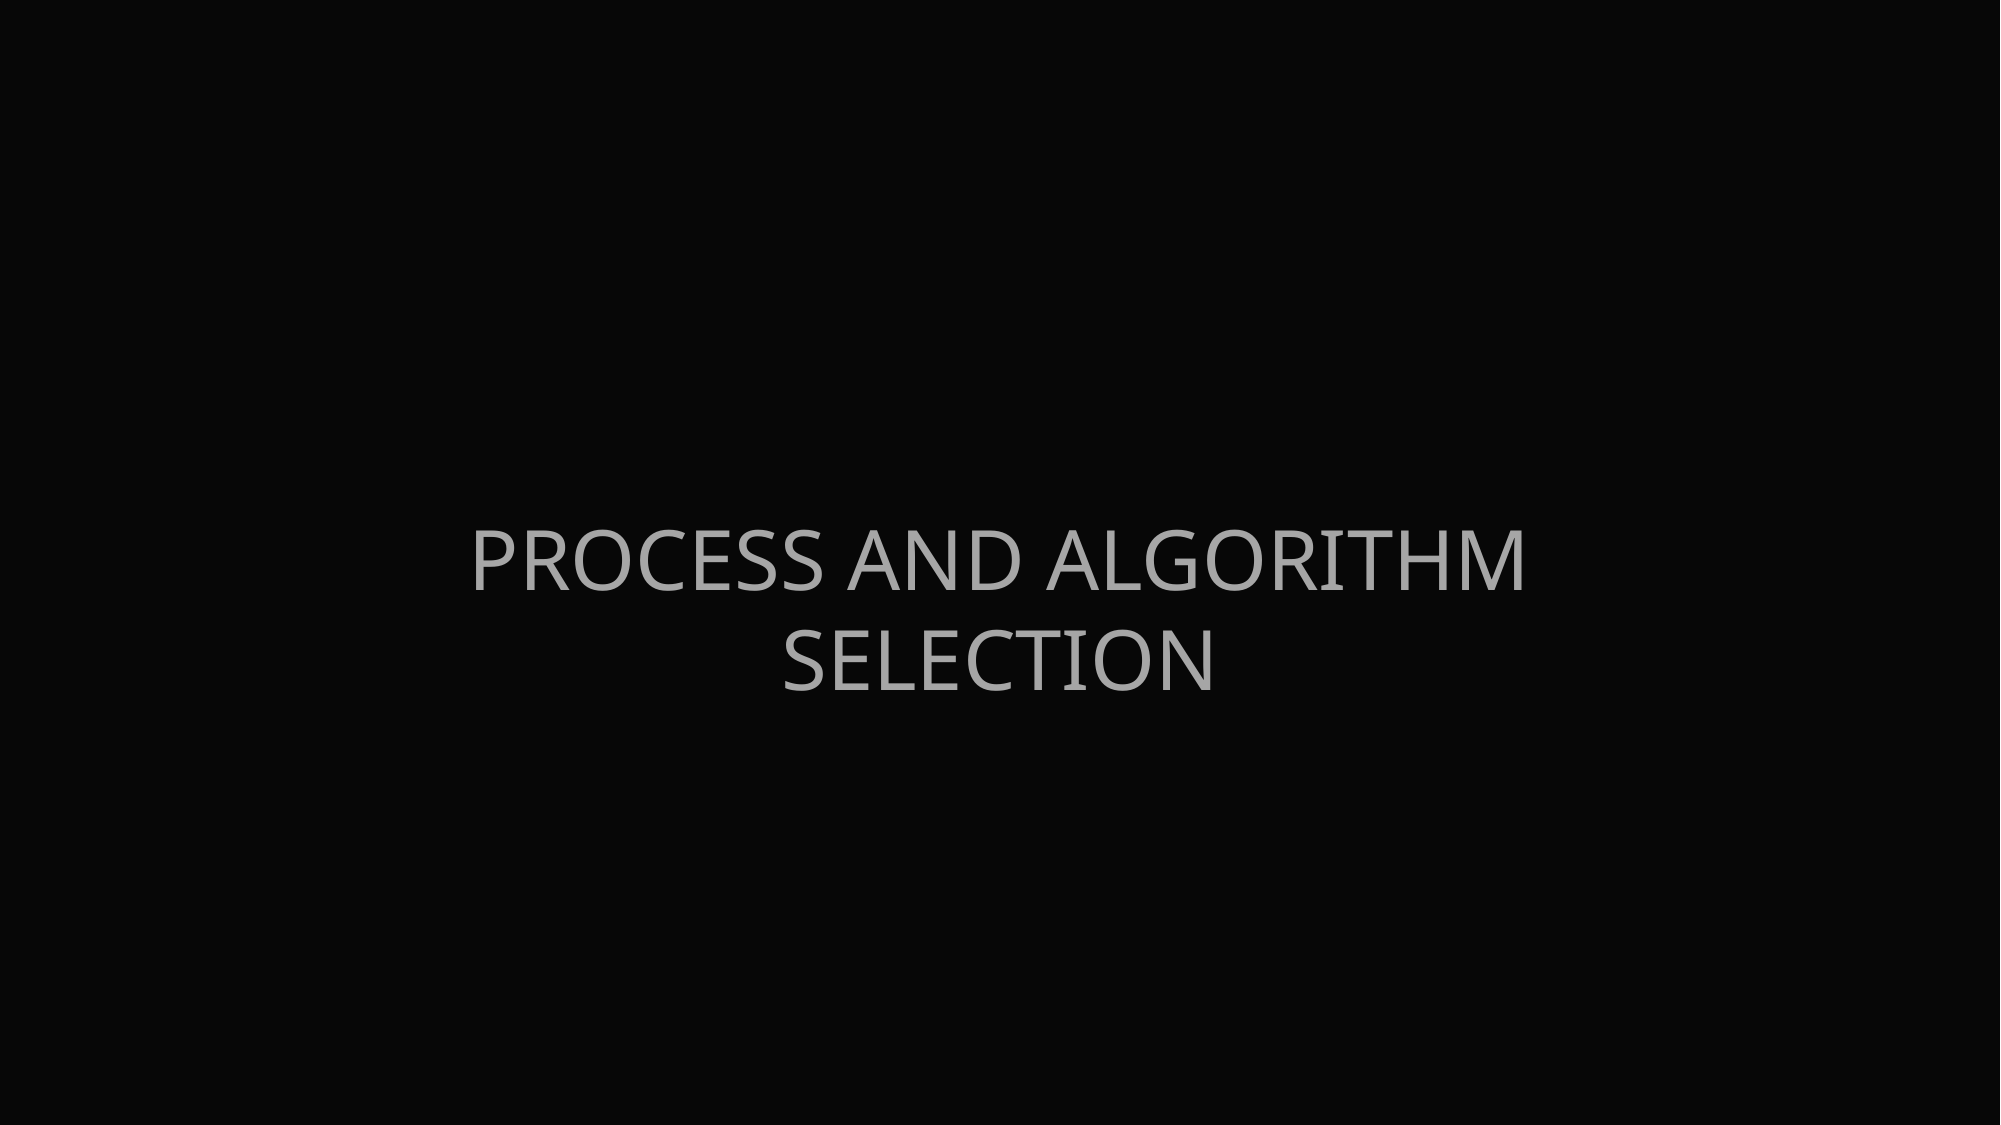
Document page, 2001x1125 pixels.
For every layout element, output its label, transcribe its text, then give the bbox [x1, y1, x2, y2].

text_box PROCESS AND ALGORITHM SELECTION [234, 499, 1766, 715]
